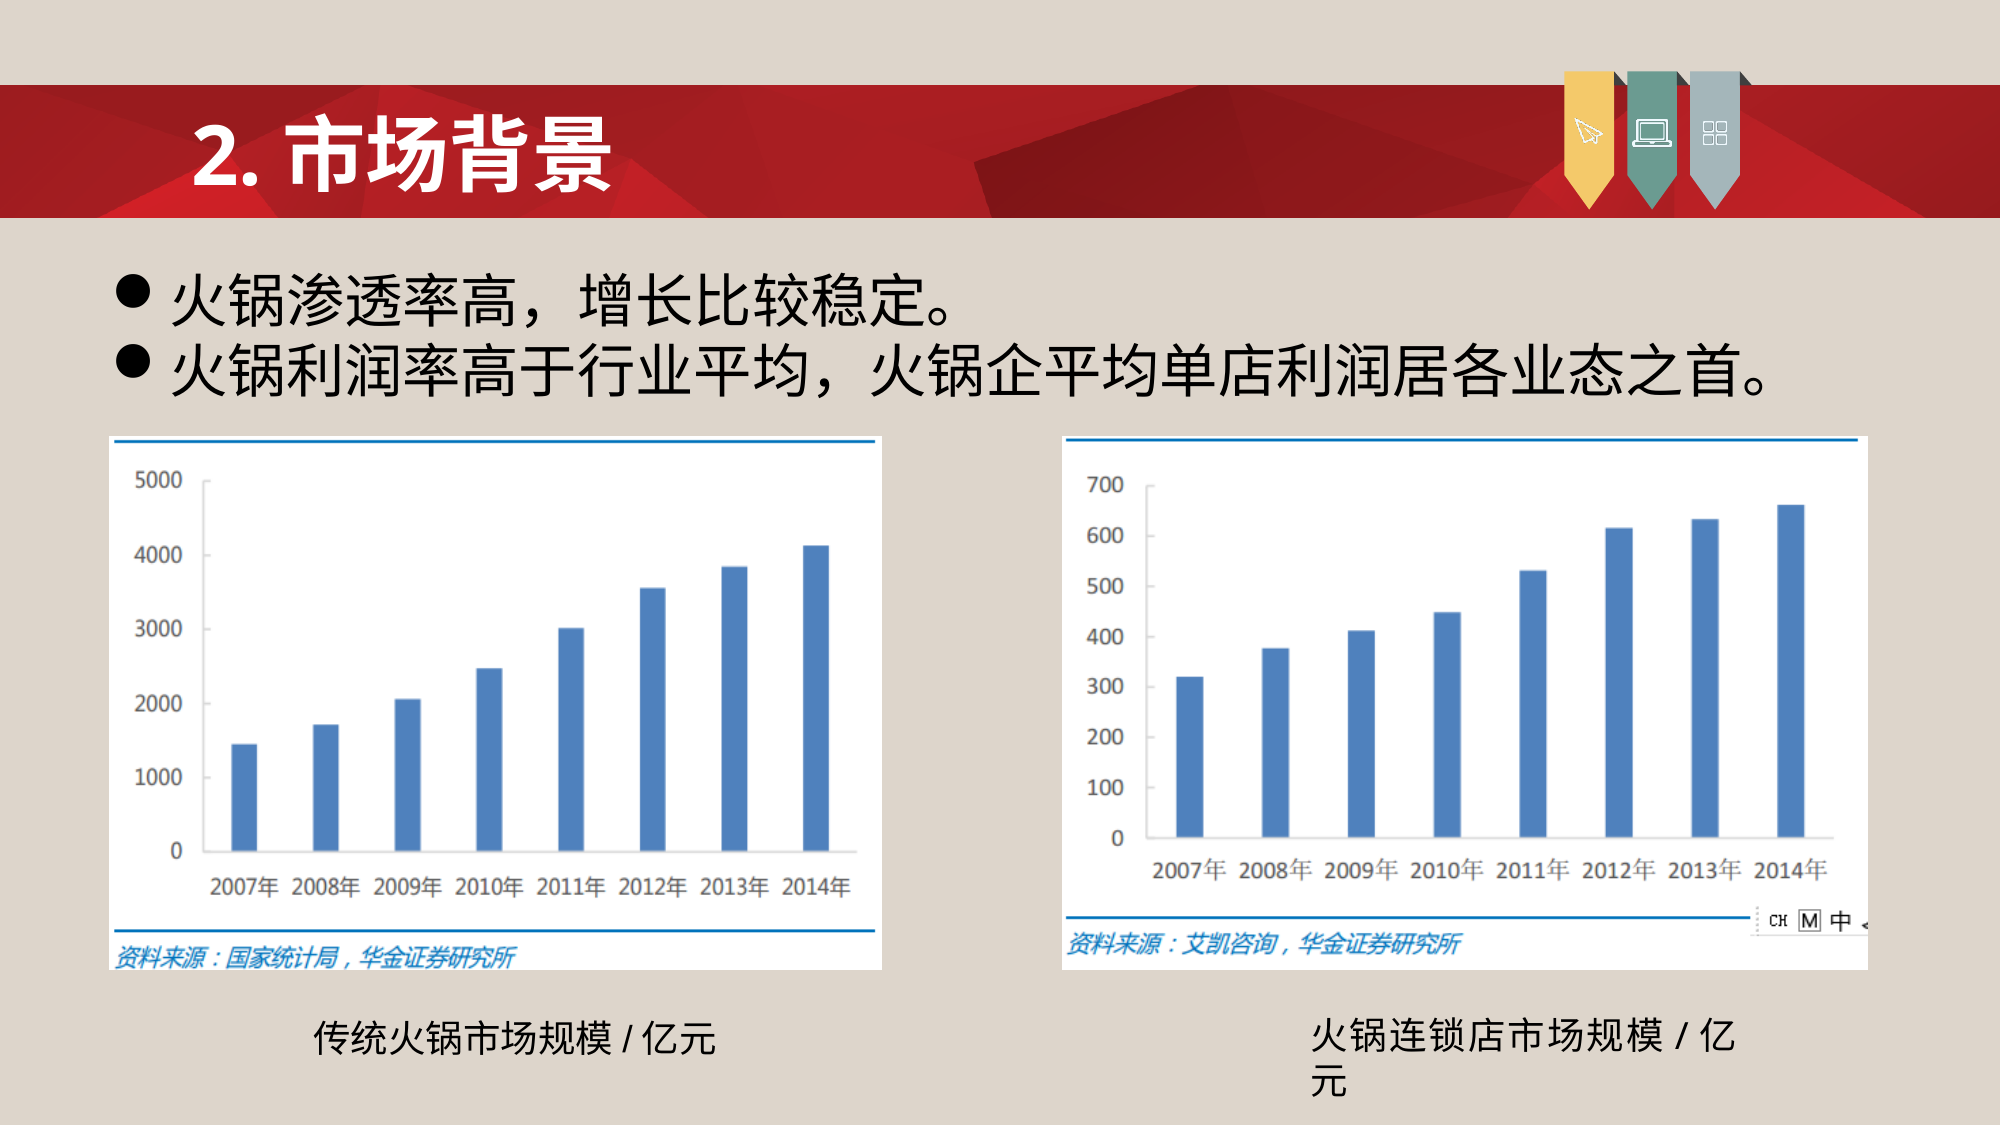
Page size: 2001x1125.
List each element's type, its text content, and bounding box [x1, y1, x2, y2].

picture [108, 436, 882, 970]
text_box 火锅渗透率高，增长比较稳定。 火锅利润率高于行业平均，火锅企平均单店利润居各业态之首。 [96, 256, 1829, 412]
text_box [0, 71, 2000, 218]
picture [1062, 436, 1868, 970]
text_box 火锅连锁店市场规模/亿元 [1295, 1005, 1752, 1065]
text_box 传统火锅市场规模/亿元 [298, 977, 732, 1107]
